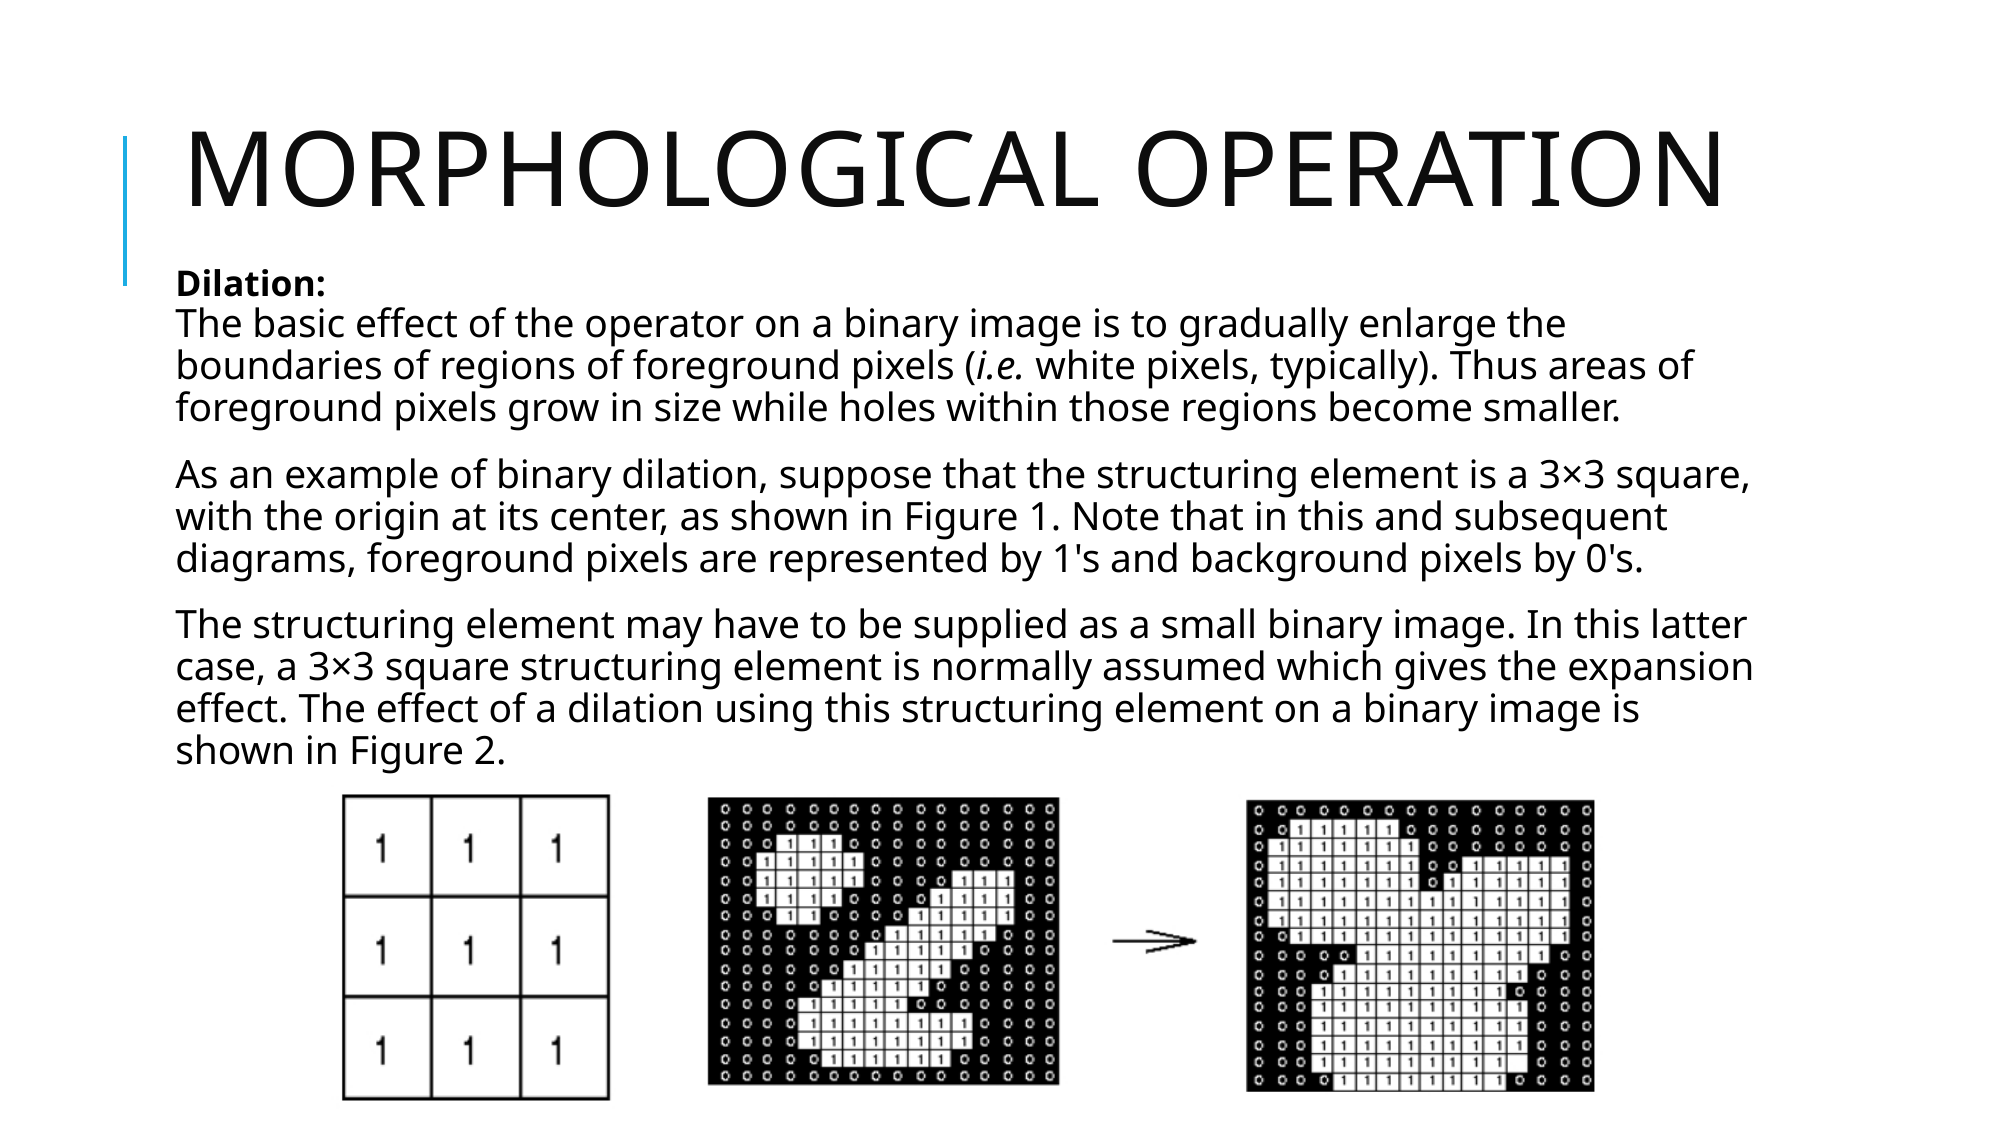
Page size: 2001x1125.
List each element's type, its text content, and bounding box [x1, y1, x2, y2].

list Dilation: The basic effect of the operator on a binary image is to gradually enlarge the boundaries of regions of foreground pixels (i.e. white pixels, typically). Thus areas of foreground pixels grow in size while holes within those regions become smaller. As an example of binary dilation, suppose that the structuring element is a 3×3 square, with the origin at its center, as shown in Figure 1. Note that in this and subsequent diagrams, foreground pixels are represented by 1's and background pixels by 0's. The structuring element may have to be supplied as a small binary image. In this latter case, a 3×3 square structuring element is normally assumed which gives the expansion effect. The effect of a dilation using this structuring element on a binary image is shown in Figure 2. [168, 258, 1763, 787]
title Morphological operation [168, 53, 1763, 258]
picture [321, 785, 643, 1122]
picture [689, 785, 1657, 1122]
